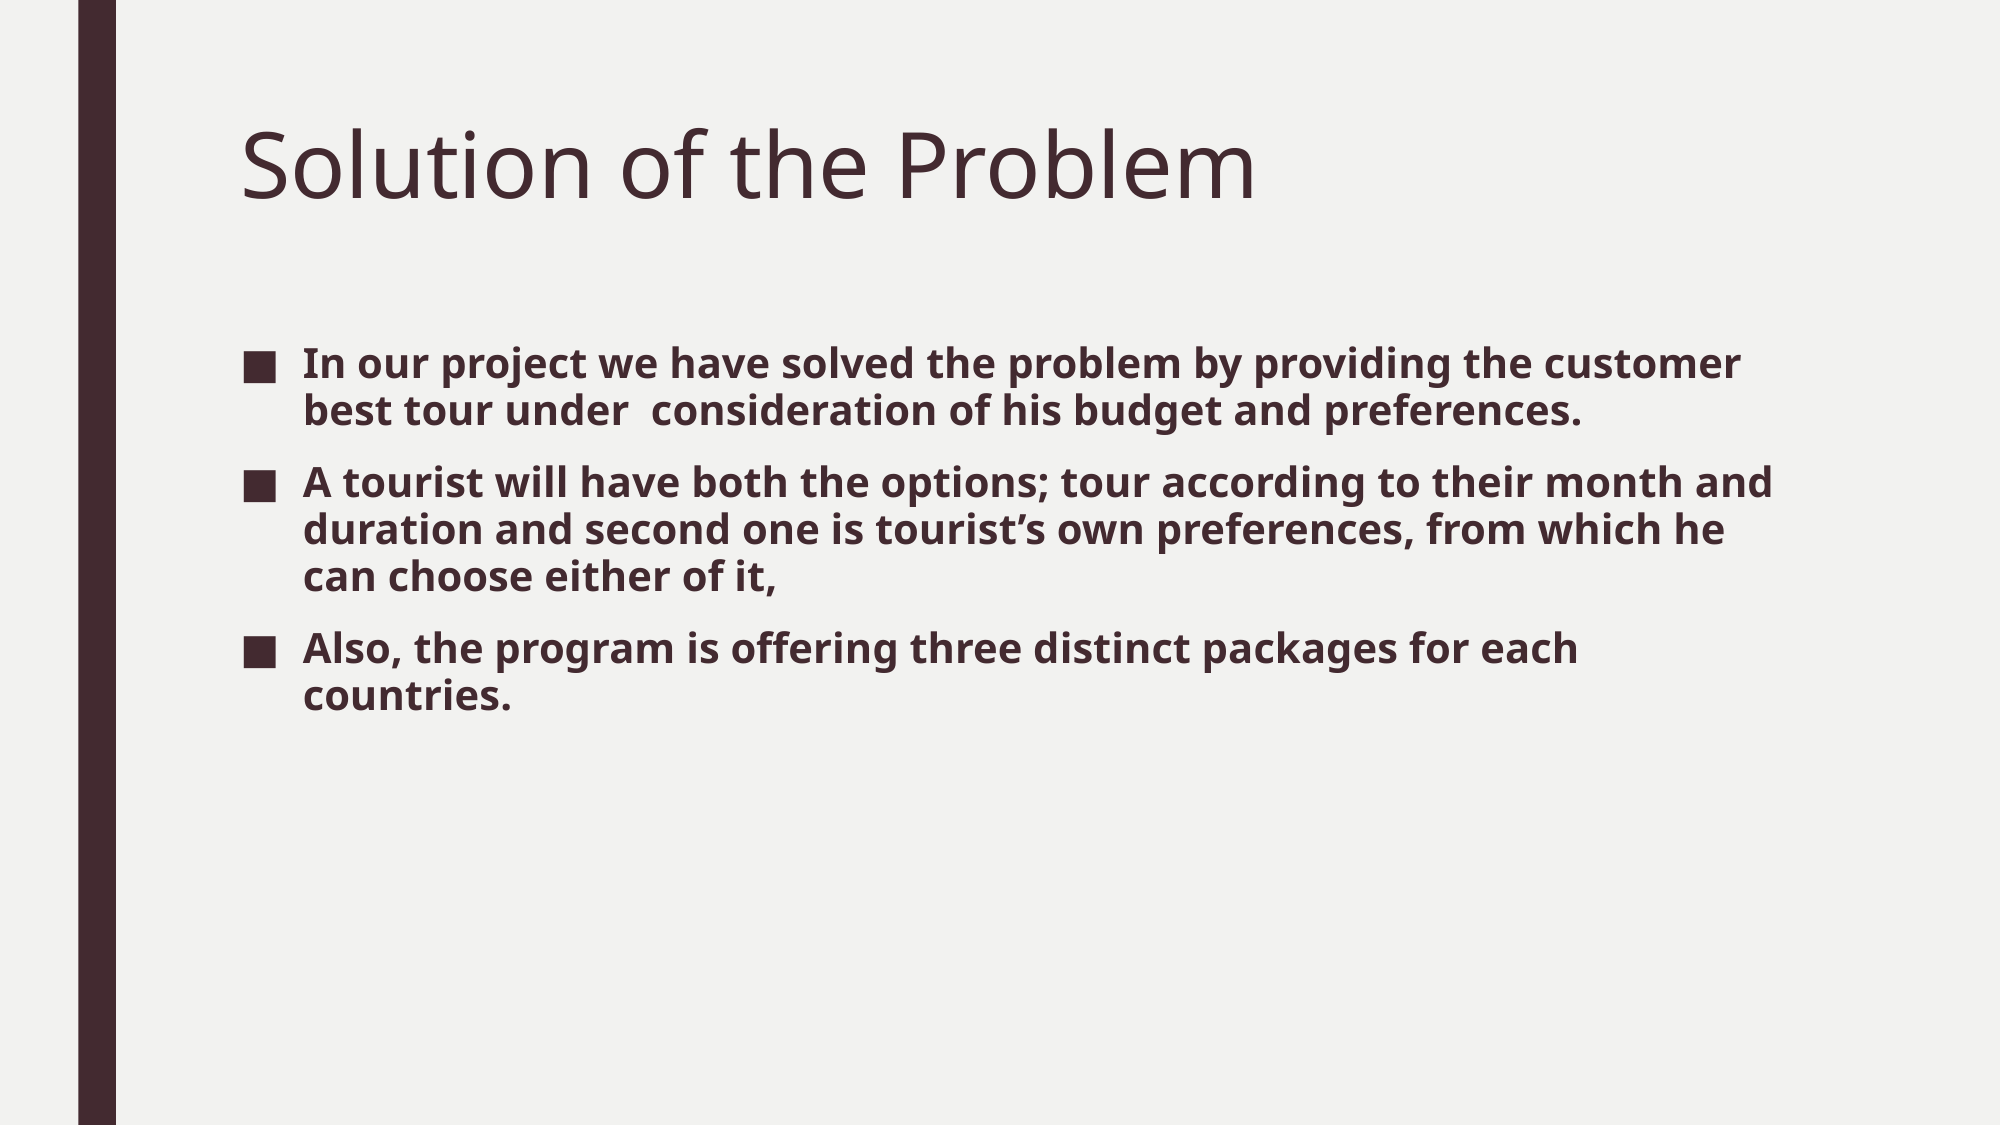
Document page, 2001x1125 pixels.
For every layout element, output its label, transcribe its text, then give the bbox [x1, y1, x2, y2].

list In our project we have solved the problem by providing the customer best tour under consideration of his budget and preferences. A tourist will have both the options; tour according to their month and duration and second one is tourist’s own preferences, from which he can choose either of it, Also, the program is offering three distinct packages for each countries. [225, 333, 1800, 921]
title Solution of the Problem [225, 112, 1800, 309]
